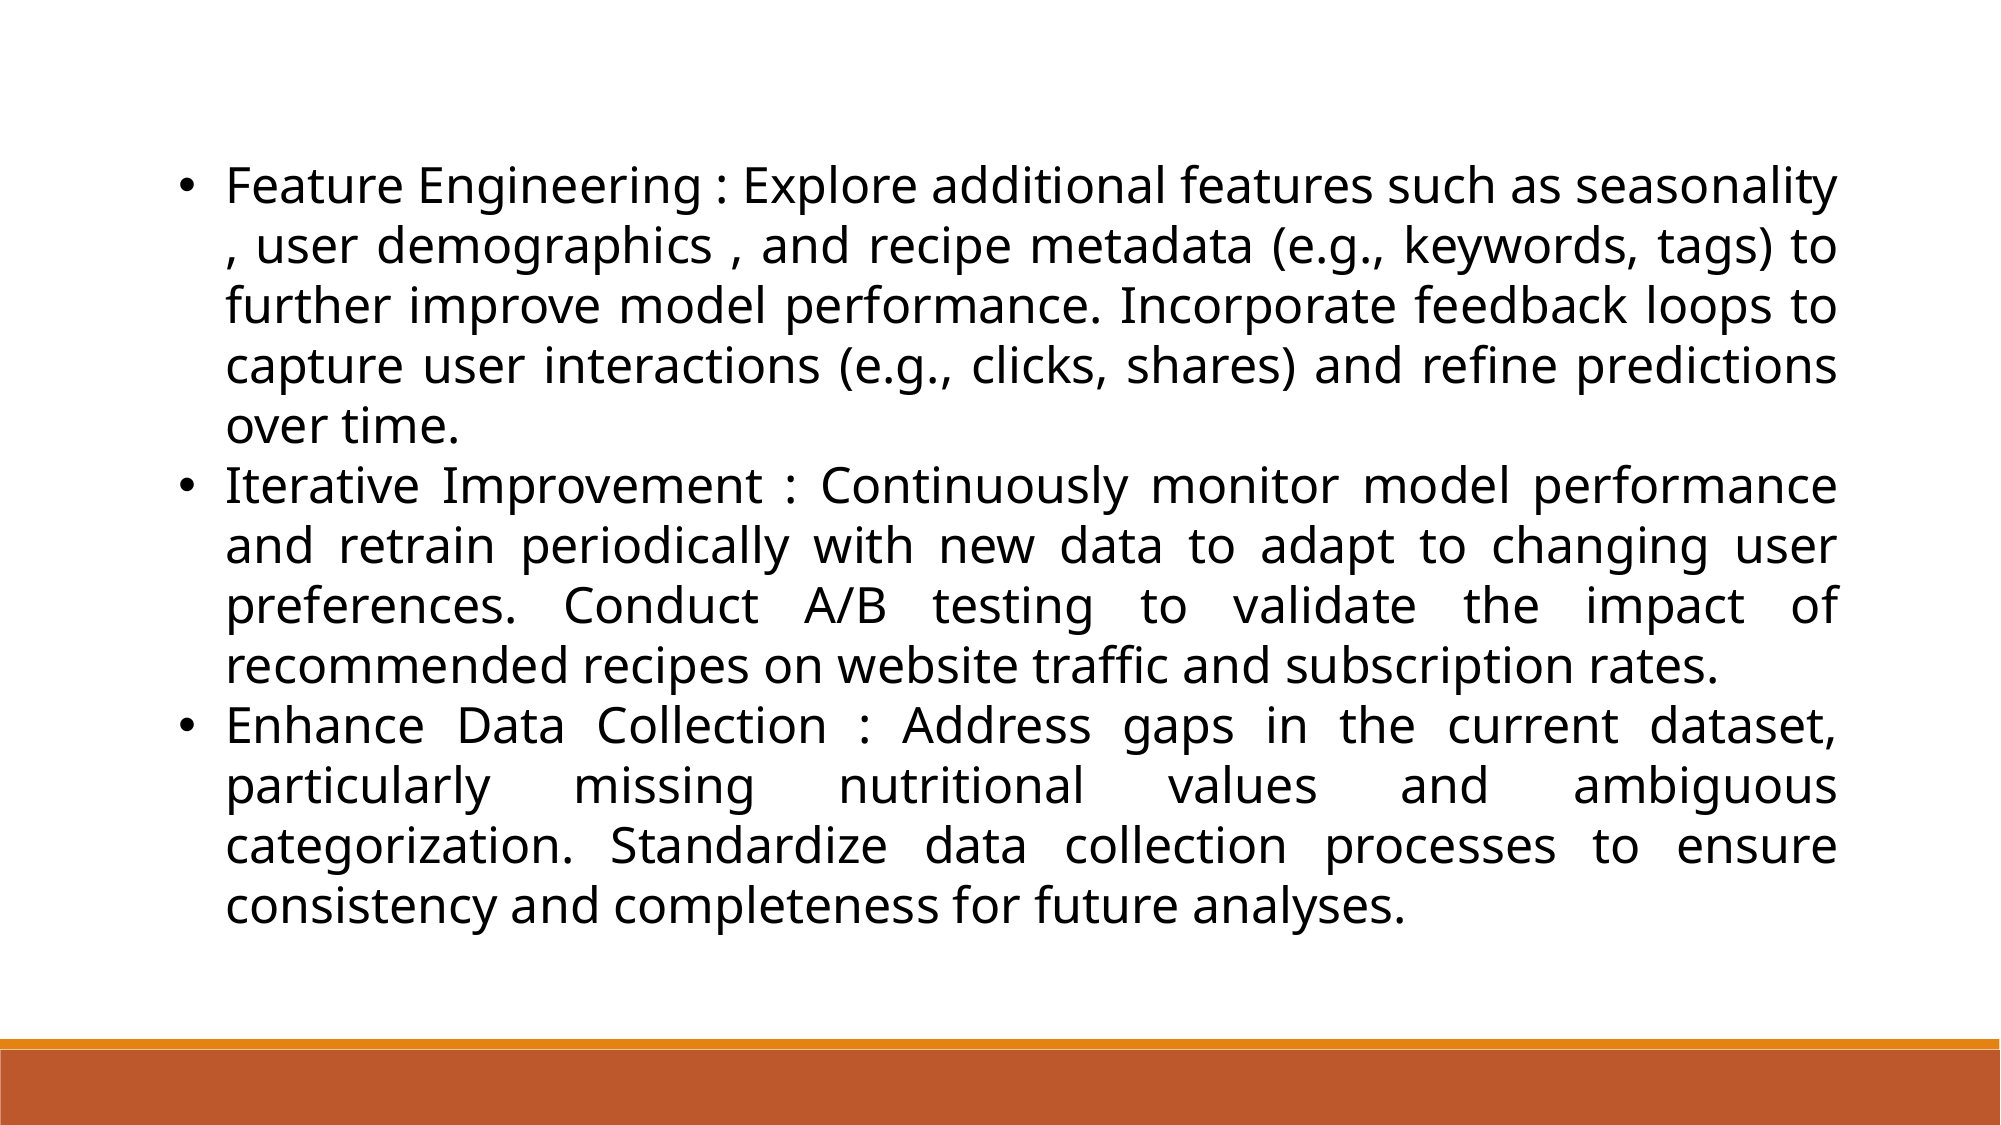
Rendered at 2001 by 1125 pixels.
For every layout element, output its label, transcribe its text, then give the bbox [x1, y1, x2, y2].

text_box Feature Engineering : Explore additional features such as seasonality , user demographics , and recipe metadata (e.g., keywords, tags) to further improve model performance. Incorporate feedback loops to capture user interactions (e.g., clicks, shares) and refine predictions over time. Iterative Improvement : Continuously monitor model performance and retrain periodically with new data to adapt to changing user preferences. Conduct A/B testing to validate the impact of recommended recipes on website traffic and subscription rates. Enhance Data Collection : Address gaps in the current dataset, particularly missing nutritional values and ambiguous categorization. Standardize data collection processes to ensure consistency and completeness for future analyses. [88, 146, 1855, 942]
